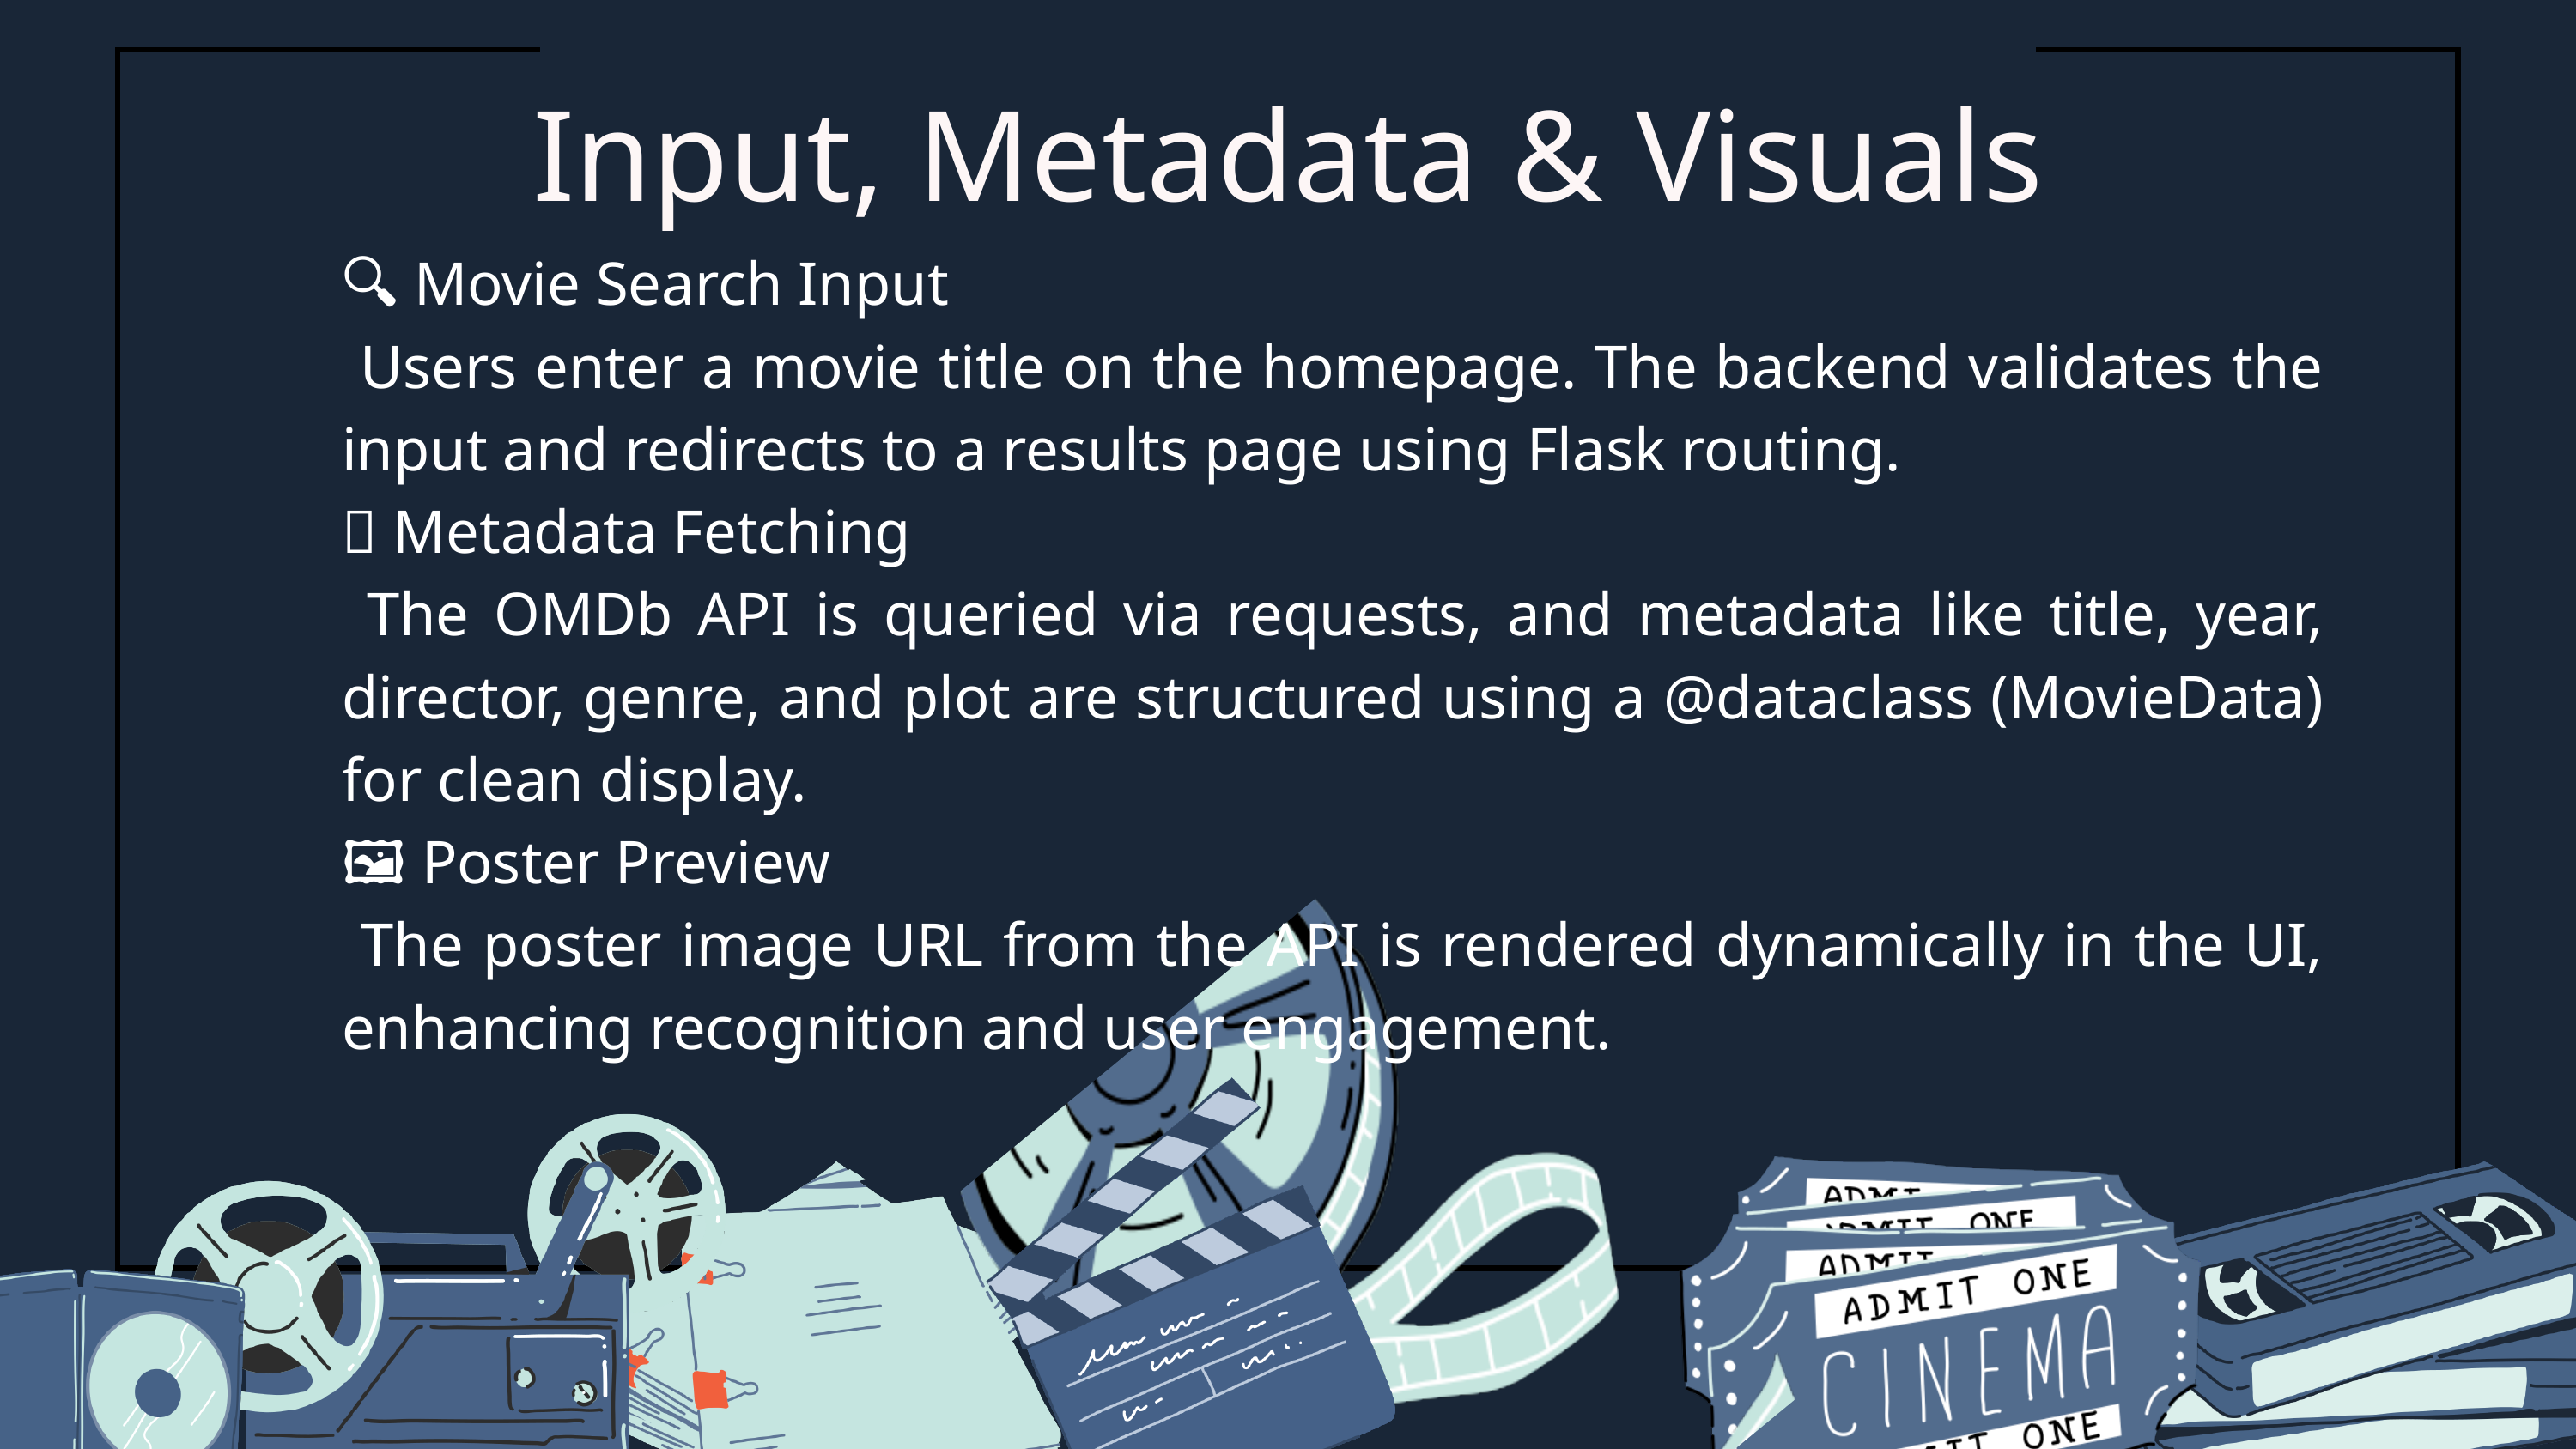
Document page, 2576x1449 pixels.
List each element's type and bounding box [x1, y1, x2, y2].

text_box [1736, 1276, 2201, 1449]
text_box [118, 49, 2458, 1269]
text_box [246, 1276, 733, 1449]
text_box [540, 0, 2036, 253]
text_box [986, 1276, 1400, 1449]
text_box [0, 1268, 246, 1449]
text_box [1400, 1276, 1829, 1449]
text_box [733, 1276, 986, 1449]
text_box [2201, 1161, 2576, 1449]
